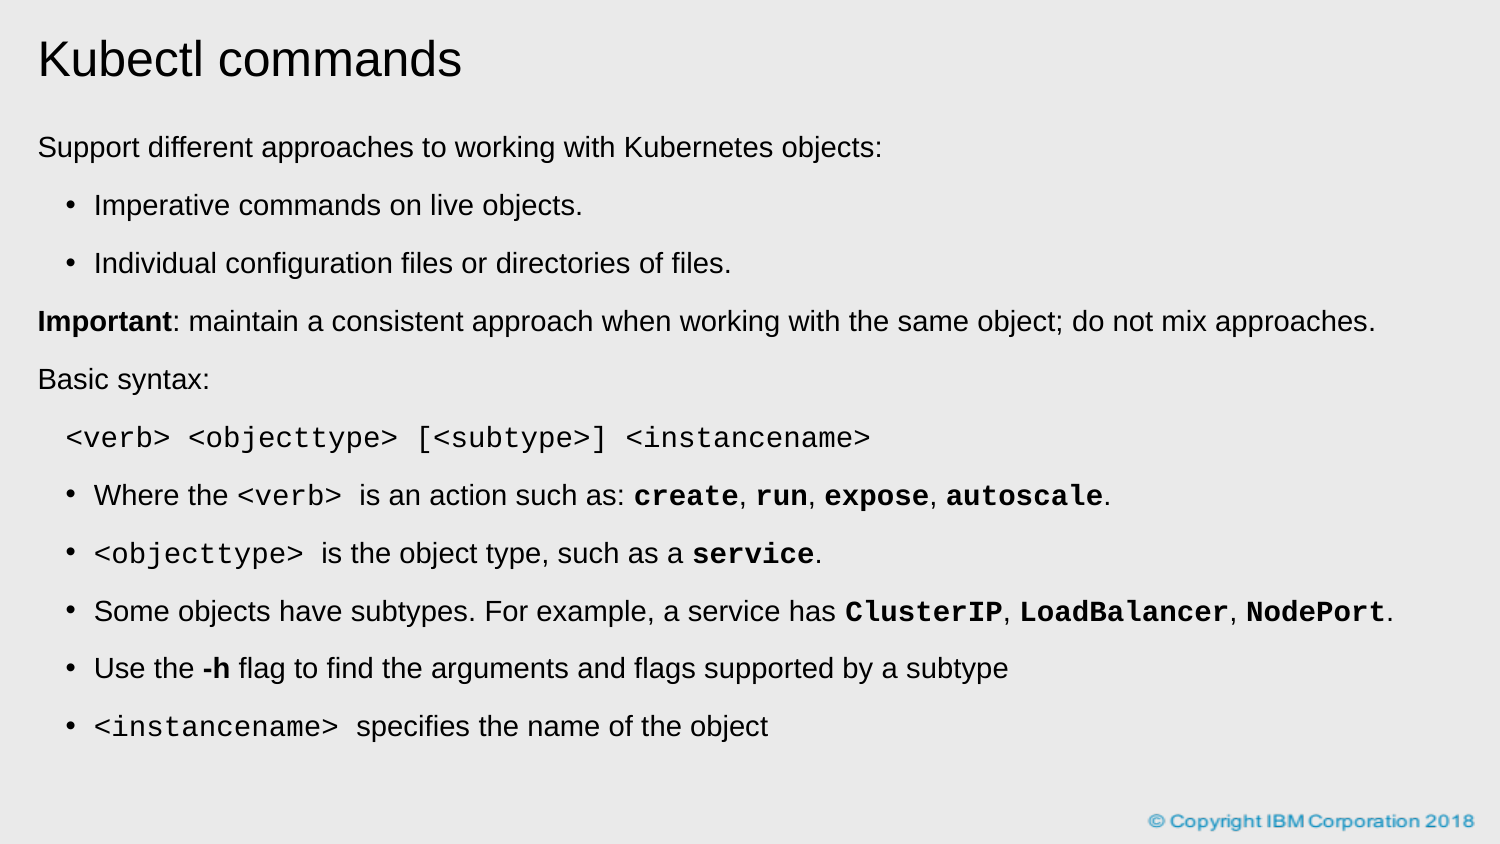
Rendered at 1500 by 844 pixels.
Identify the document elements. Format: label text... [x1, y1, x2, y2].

picture [863, 805, 1490, 841]
list Support different approaches to working with Kubernetes objects: Imperative commands on live objects. Individual configuration files or directories of files. Important: maintain a consistent approach when working with the same object; do not mix approaches. Basic syntax: <verb> <objecttype> [<subtype>] <instancename> Where the <verb> is an action such as: create, run, expose, autoscale. <objecttype> is the object type, such as a service. Some objects have subtypes. For example, a service has ClusterIP, LoadBalancer, NodePort. Use the -h flag to find the arguments and flags supported by a subtype <instancename> specifies the name of the object [37, 128, 1500, 806]
title Kubectl commands [37, 33, 713, 128]
